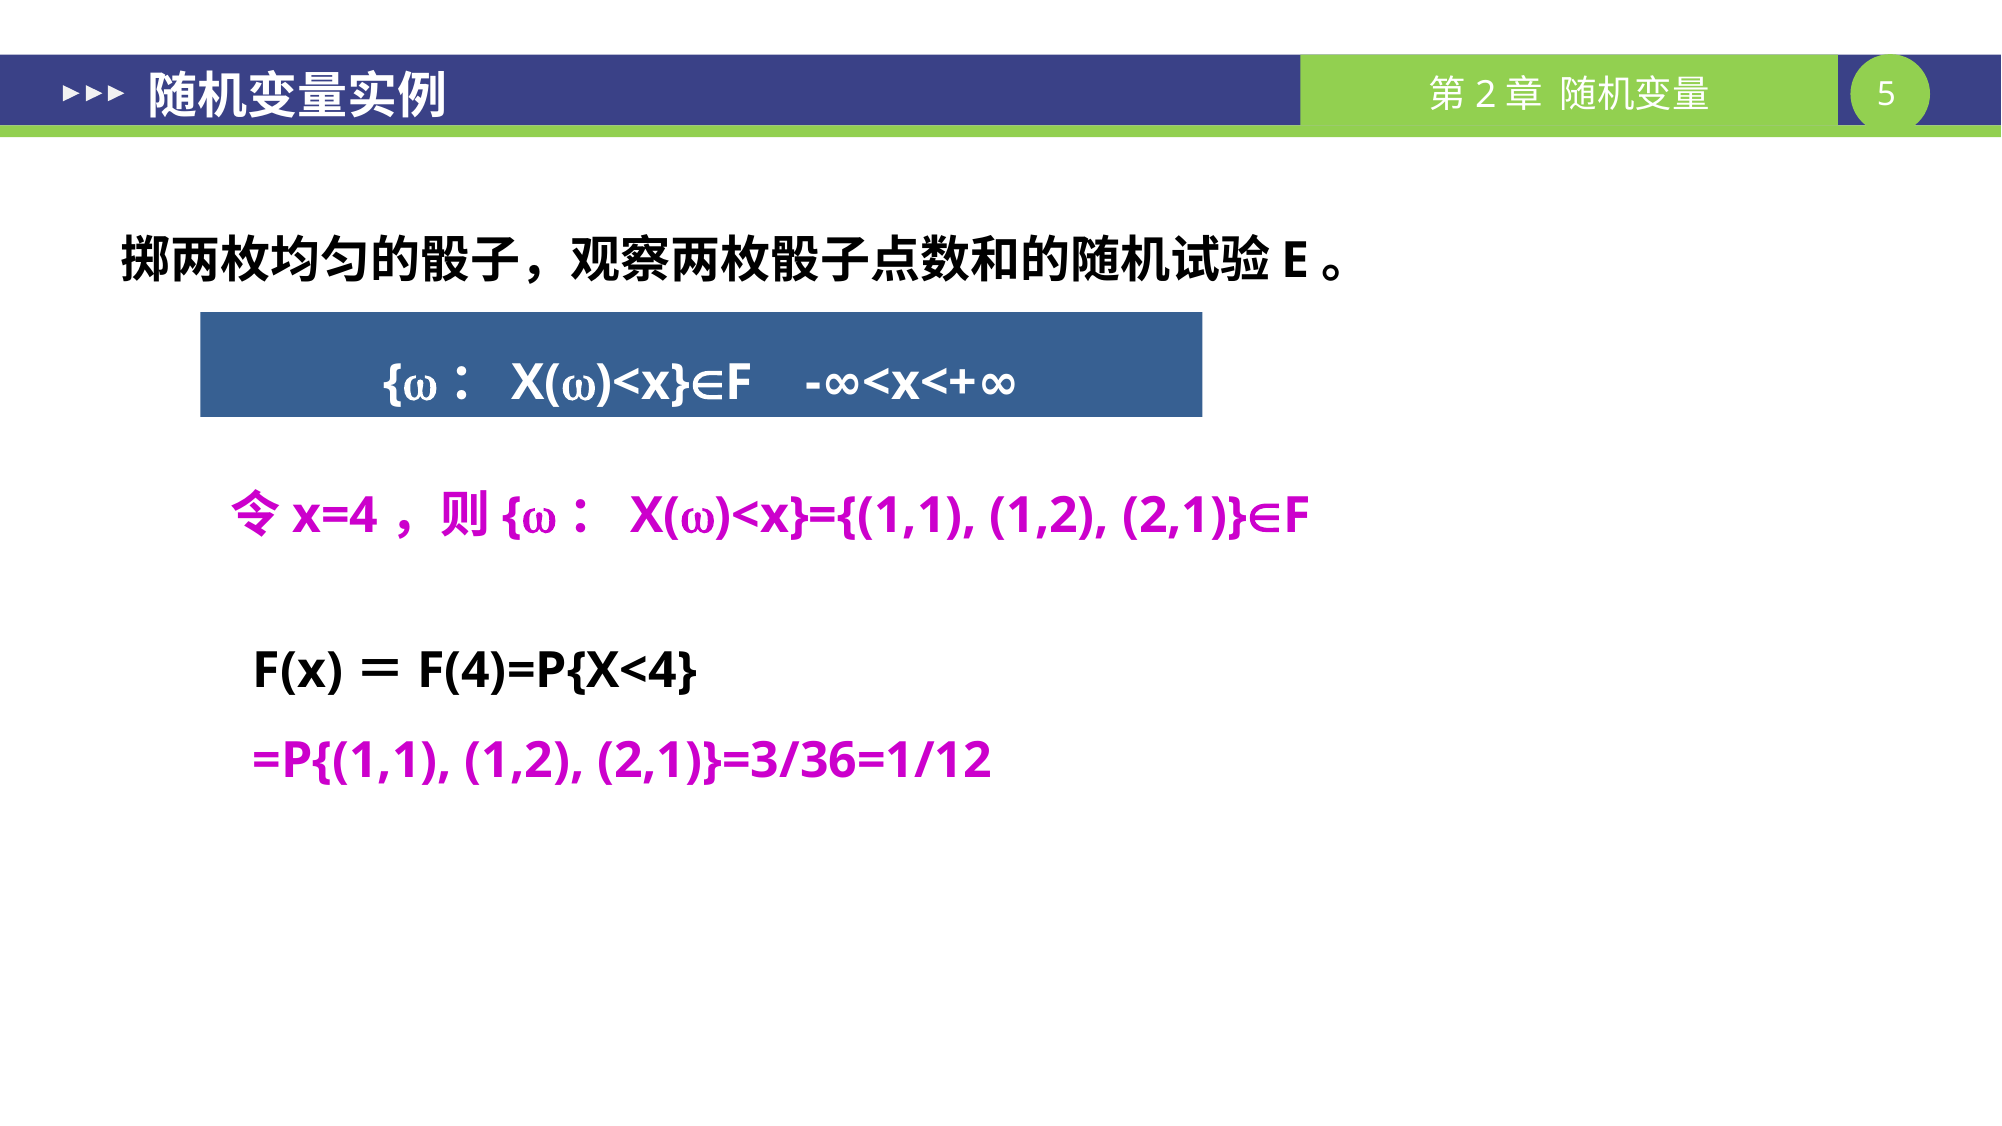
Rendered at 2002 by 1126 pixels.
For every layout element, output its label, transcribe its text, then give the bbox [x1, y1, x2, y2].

list 掷两枚均匀的骰子，观察两枚骰子点数和的随机试验E。 [99, 187, 1901, 301]
title 随机变量实例 [127, 57, 1003, 129]
text_box 令x=4，则{：X()<x}={(1,1), (1,2), (2,1)}F [87, 444, 1466, 550]
text_box {：X()<x}F -∞<x<+∞ [200, 312, 1203, 417]
text_box F(x)＝F(4)=P{X<4} =P{(1,1), (1,2), (2,1)}=3/36=1/12 [237, 600, 1826, 795]
